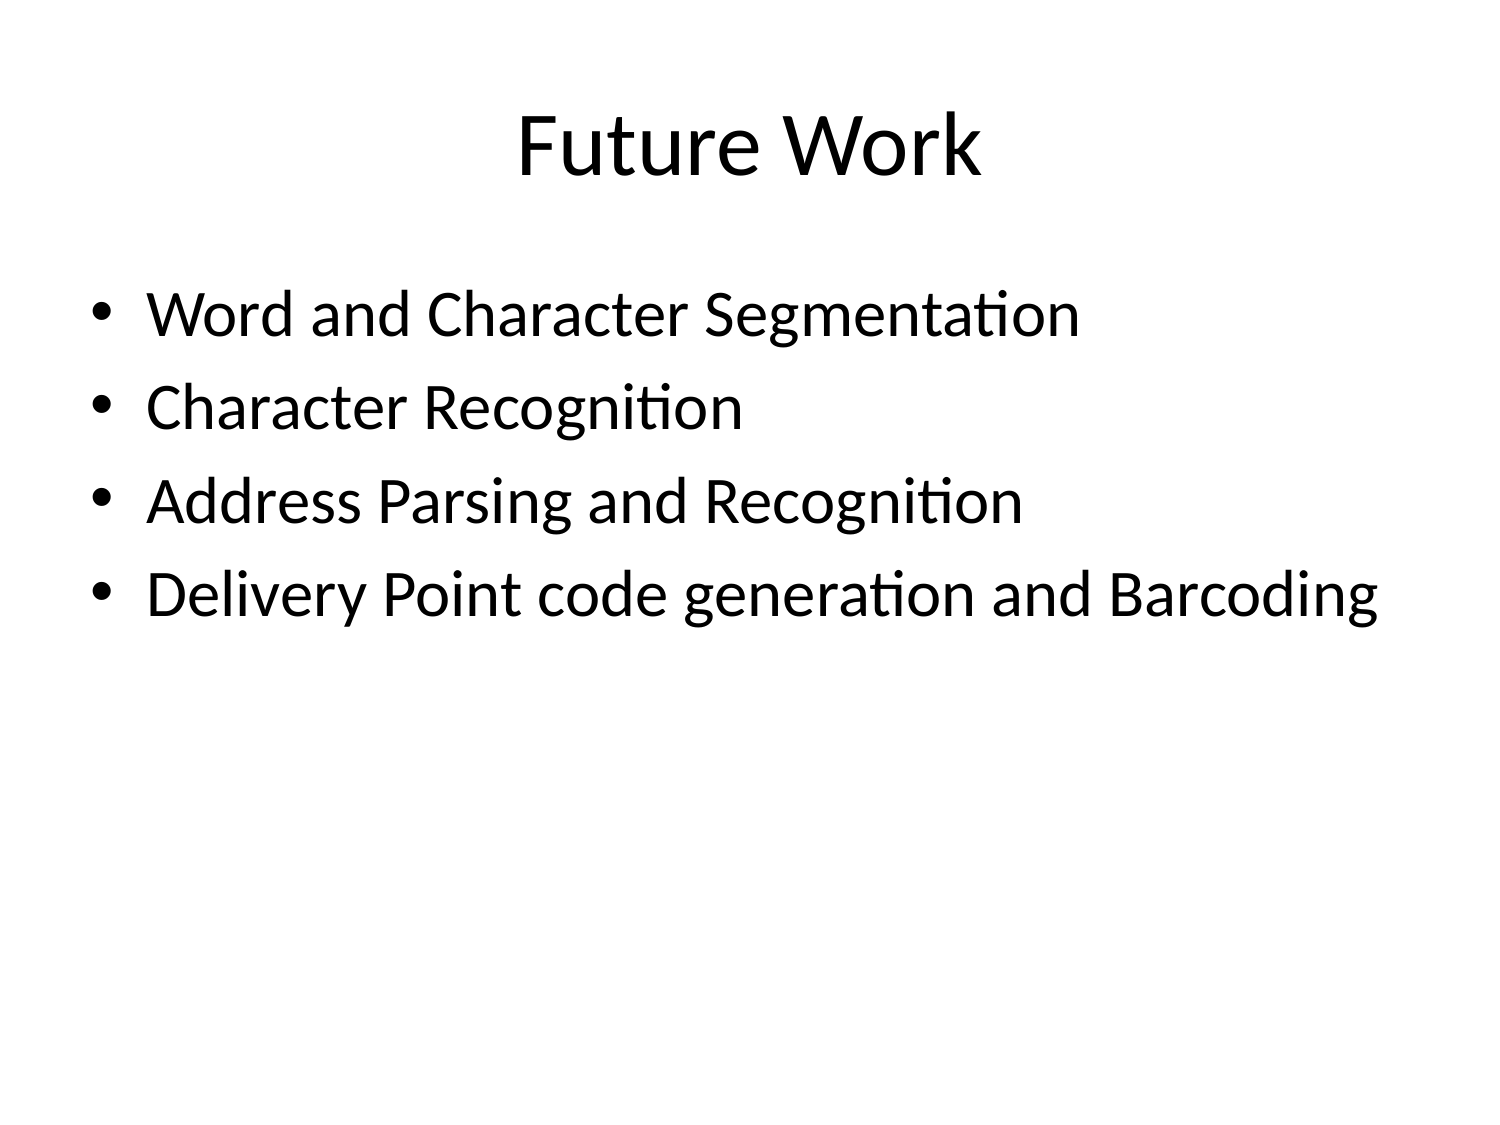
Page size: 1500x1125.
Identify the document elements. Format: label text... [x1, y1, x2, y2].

title Future Work [75, 45, 1425, 233]
list Word and Character Segmentation Character Recognition Address Parsing and Recognition Delivery Point code generation and Barcoding [75, 262, 1425, 1005]
